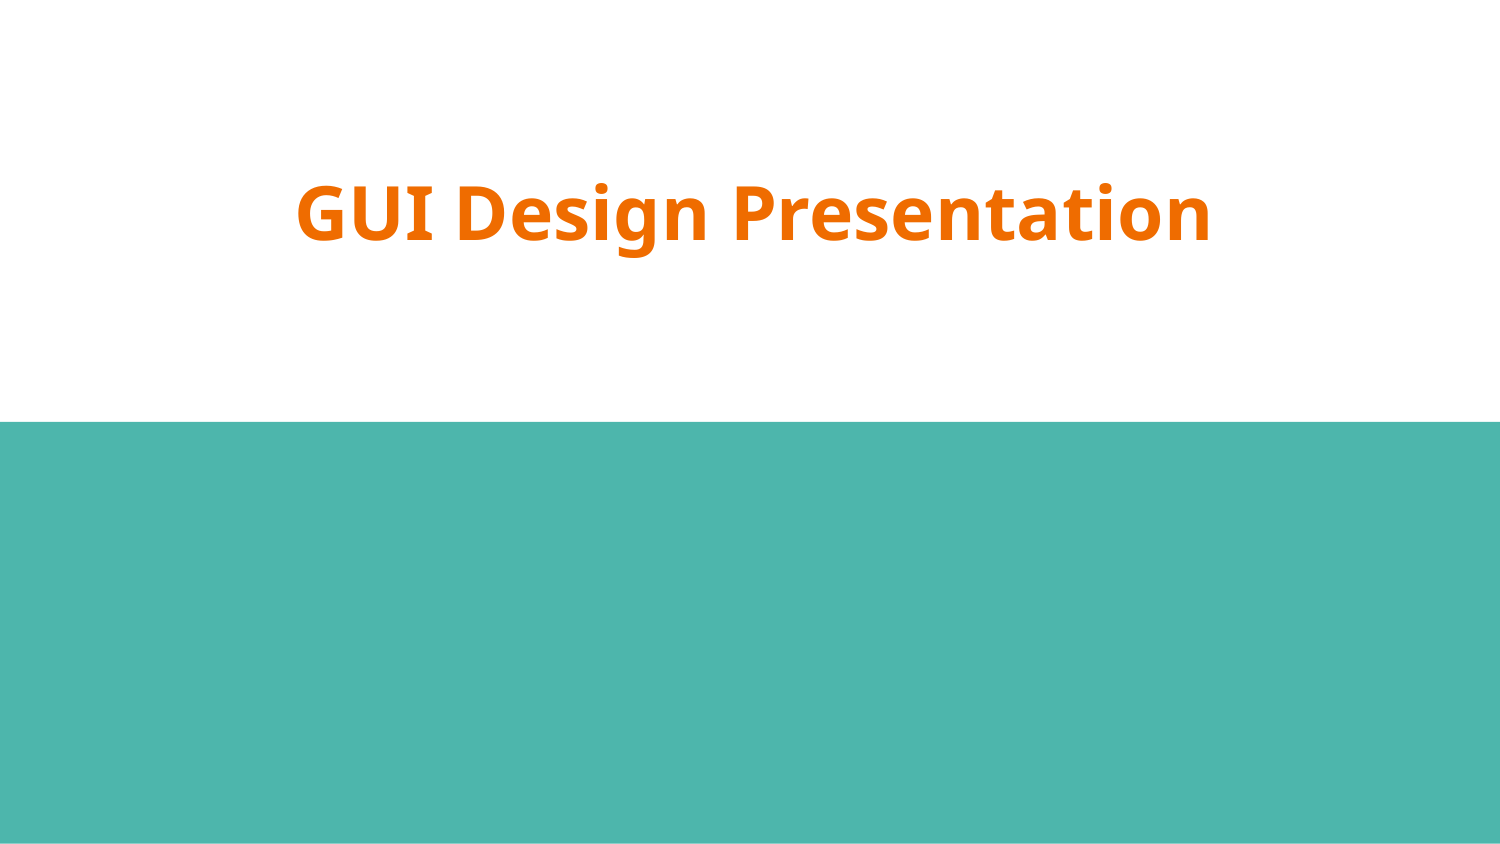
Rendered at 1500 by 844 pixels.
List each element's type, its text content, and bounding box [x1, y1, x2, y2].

title GUI Design Presentation [51, 133, 1458, 289]
